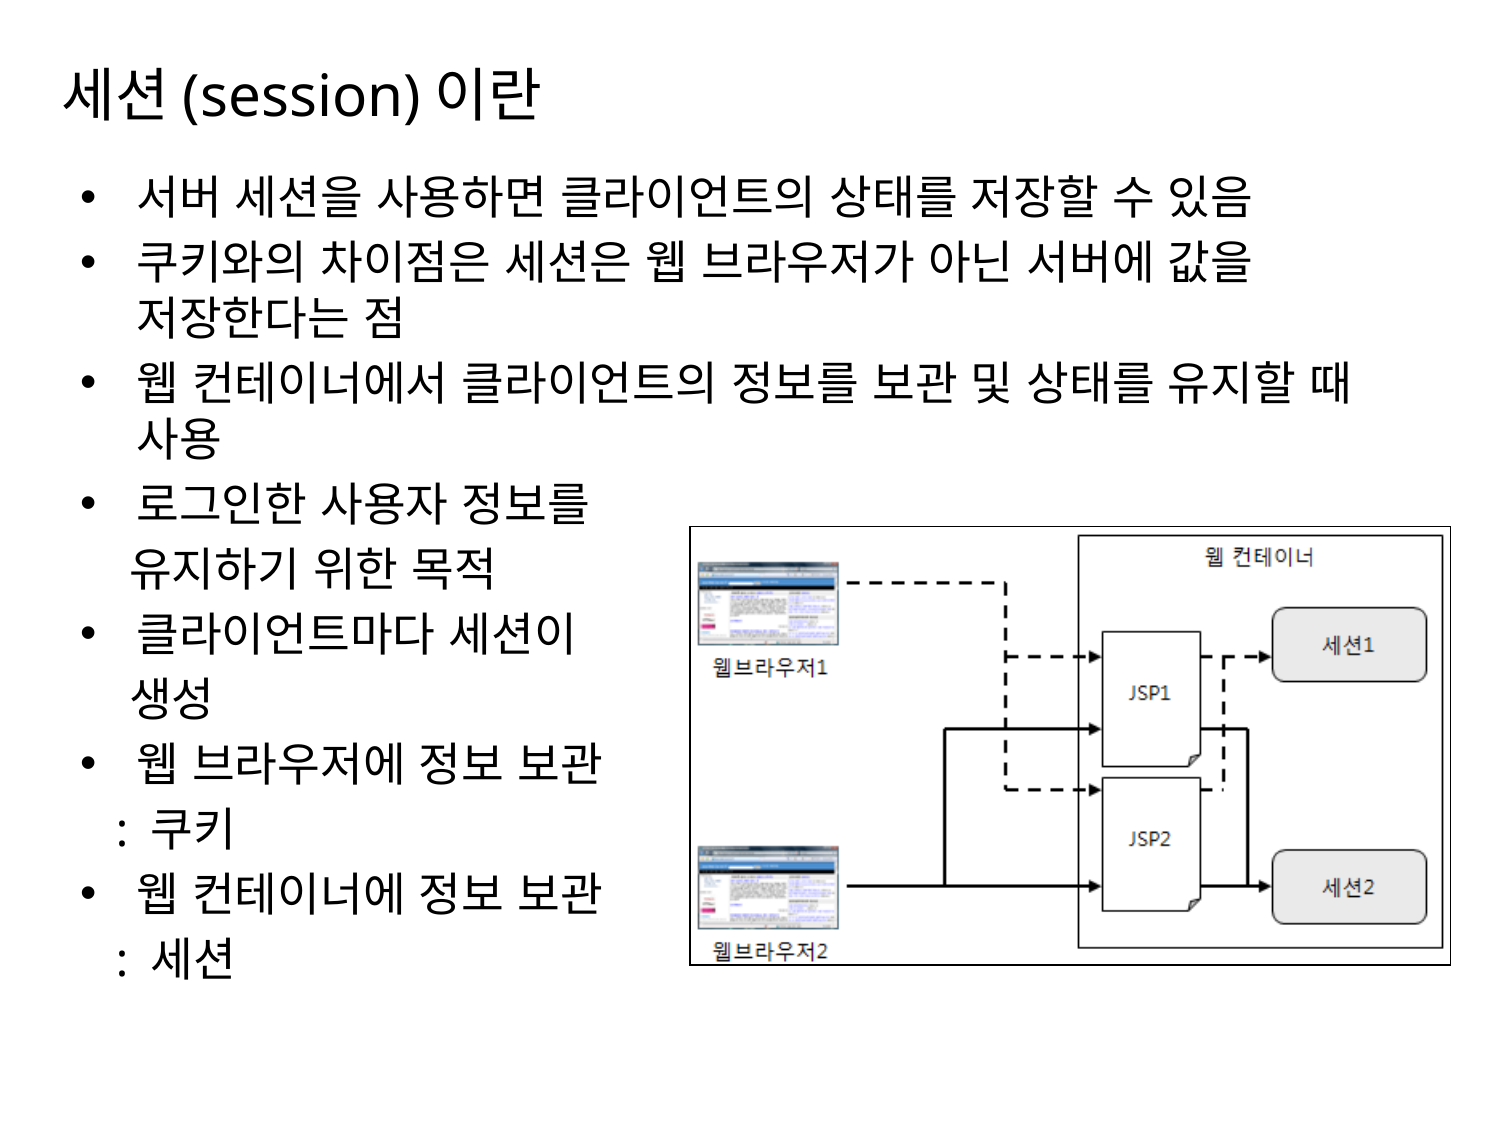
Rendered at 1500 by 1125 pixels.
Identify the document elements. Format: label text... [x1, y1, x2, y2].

list 서버 세션을 사용하면 클라이언트의 상태를 저장할 수 있음 쿠키와의 차이점은 세션은 웹 브라우저가 아닌 서버에 값을 저장한다는 점 웹 컨테이너에서 클라이언트의 정보를 보관 및 상태를 유지할 때 사용 로그인한 사용자 정보를 유지하기 위한 목적 클라이언트마다 세션이 생성 웹 브라우저에 정보 보관 : 쿠키 웹 컨테이너에 정보 보관 : 세션 [64, 160, 1415, 1002]
picture [690, 526, 1450, 965]
title 세션(session)이란 [46, 45, 1465, 141]
